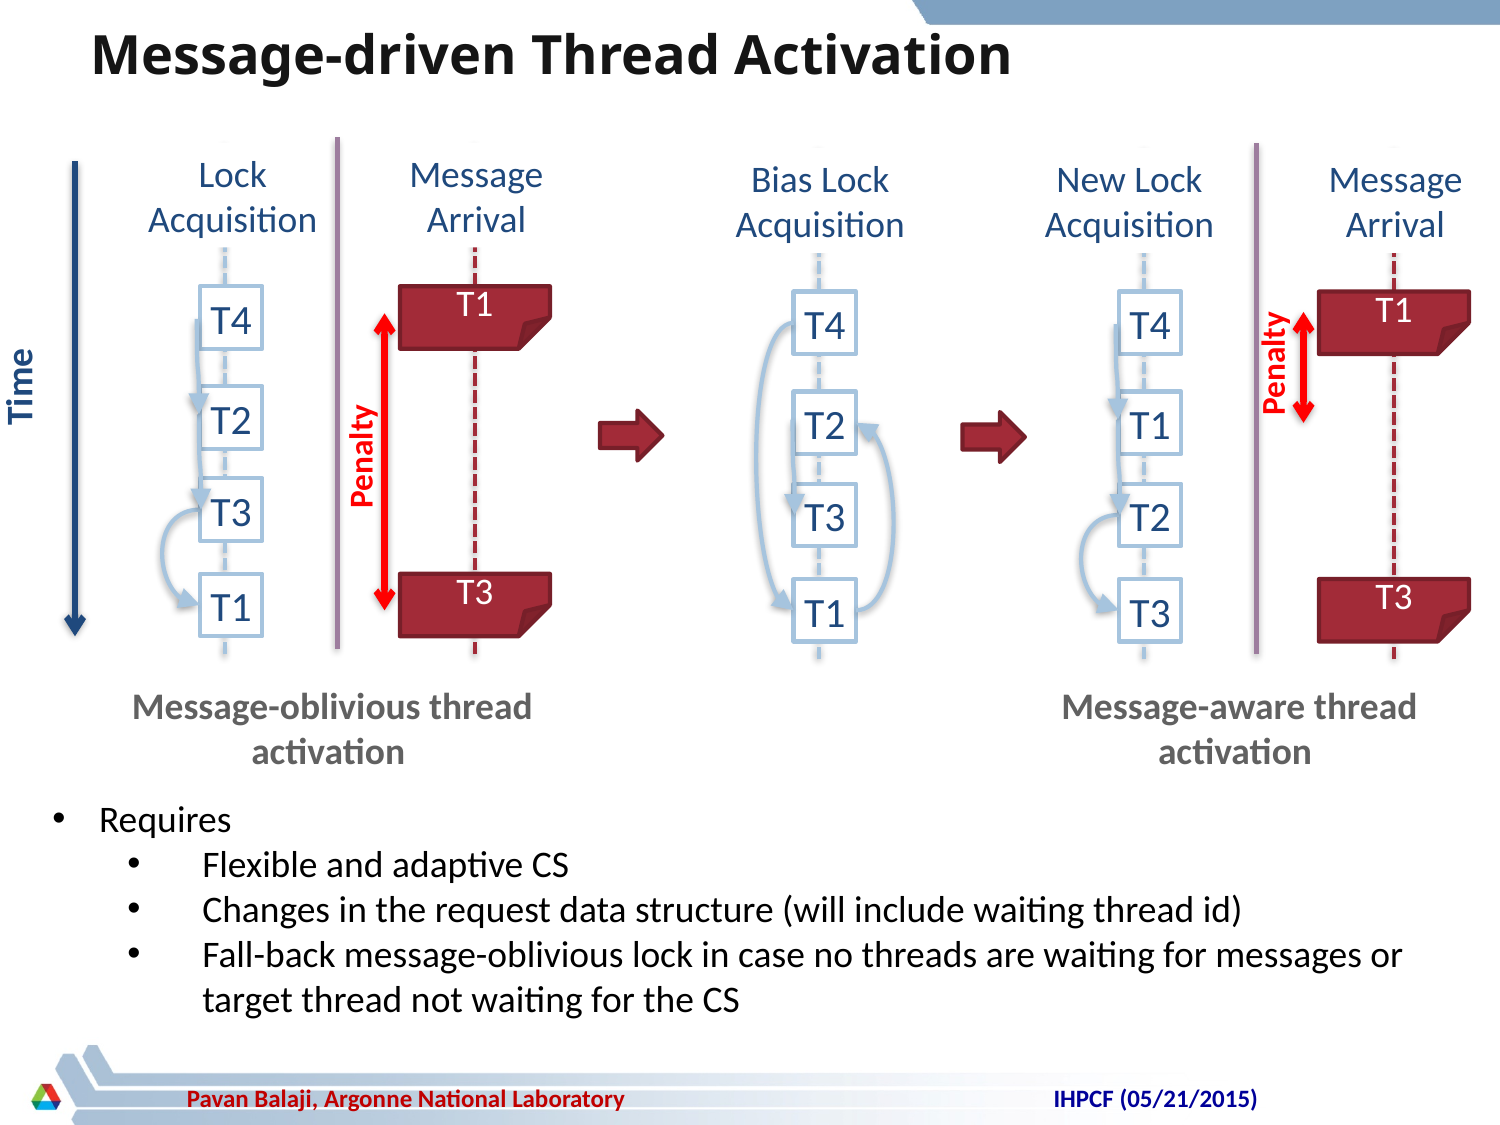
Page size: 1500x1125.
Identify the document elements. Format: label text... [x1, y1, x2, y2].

picture [0, 0, 1500, 26]
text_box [1021, 142, 1488, 660]
text_box Requires Flexible and adaptive CS Changes in the request data structure (will include waiting thread id) Fall-back message-oblivious lock in case no threads are waiting for messages or target thread not waiting for the CS [37, 787, 1438, 1027]
text_box Time [0, 333, 48, 441]
footer IHPCF (05/21/2015) [862, 1074, 1450, 1113]
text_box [712, 147, 929, 660]
text_box Message-aware thread activation [1022, 674, 1457, 780]
text_box Message-oblivious thread activation [115, 674, 550, 780]
title Message-driven Thread Activation [74, 12, 1426, 201]
picture [0, 1037, 1500, 1125]
text_box [597, 408, 665, 463]
text_box [960, 410, 1016, 464]
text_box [124, 137, 569, 655]
